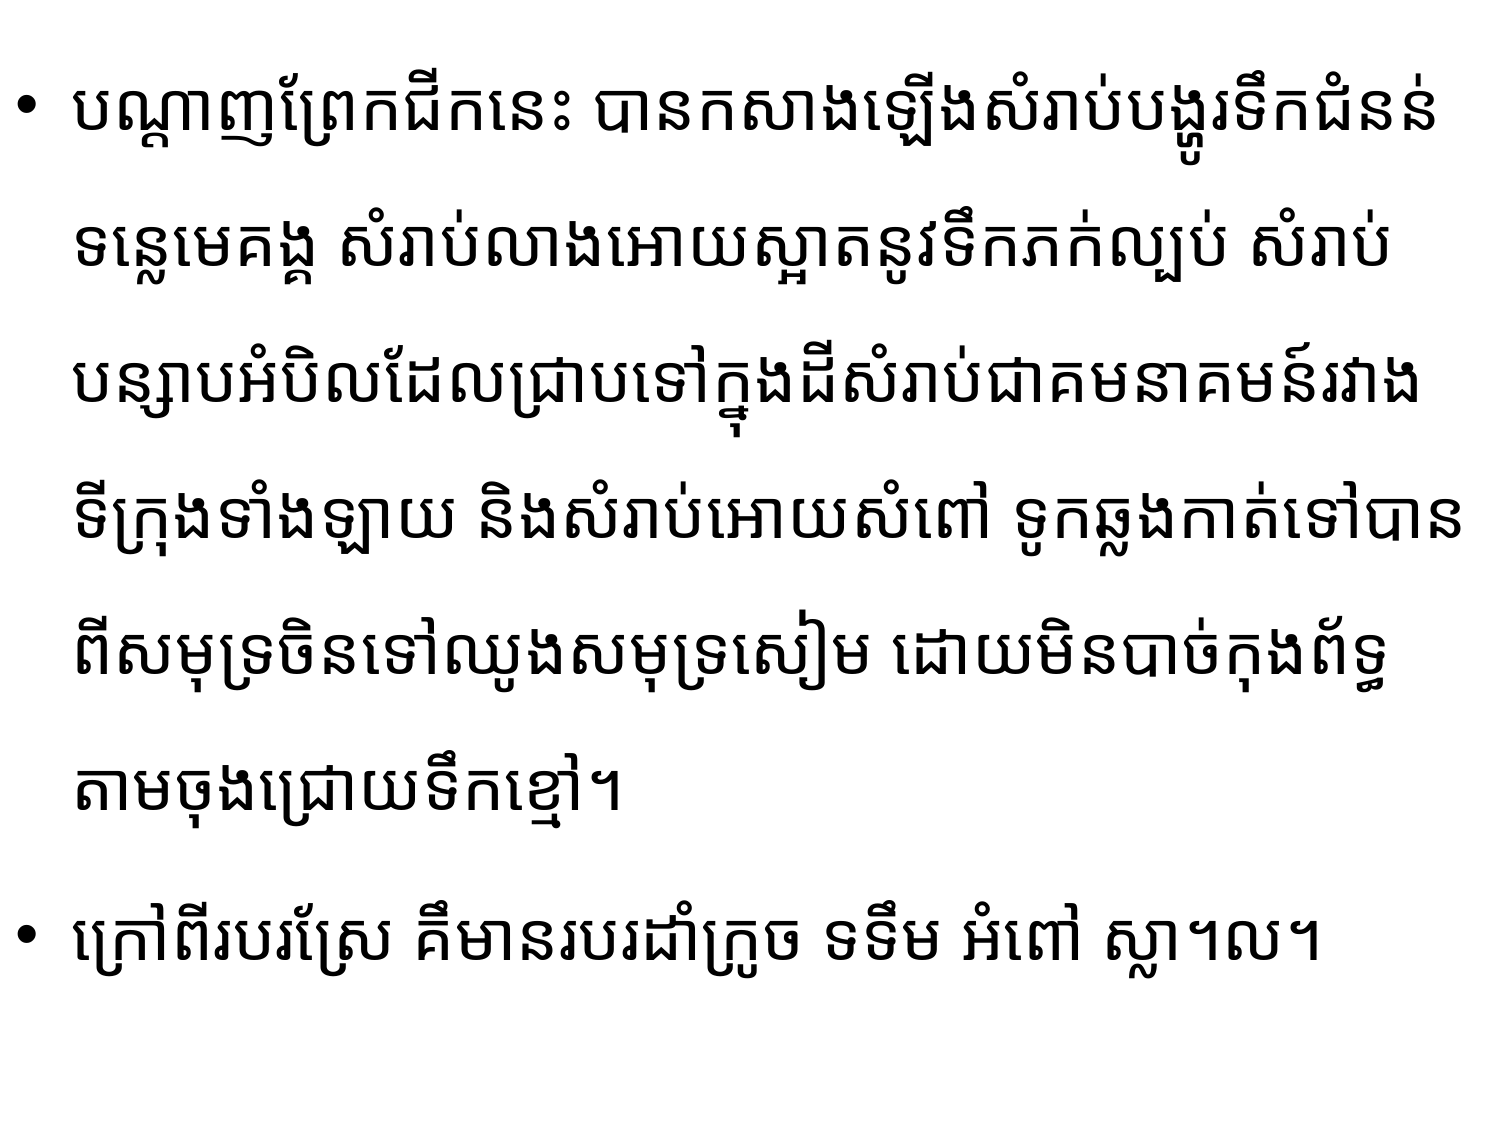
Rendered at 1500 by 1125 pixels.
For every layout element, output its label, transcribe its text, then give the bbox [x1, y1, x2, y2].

list បណ្តាញព្រែក​ជីក​នេះ​ ​បាន​កសាងឡើងសំរាប់​បង្ហូរទឹក​ជំនន់ទន្លេមេគង្គ សំរាប់លាងអោយស្អាតនូវទឹកភក់ល្បប់ សំរាប់​​បន្សាប​អំបិល​ដែលជ្រាប​ទៅក្នុងដីសំរាប់​ជាគមនាគមន៍រវាងទីក្រុងទាំងឡាយ និងសំរាប់អោយសំពៅ ទូក​​ឆ្លង​កាត់ទៅ​បានពីសមុទ្រចិនទៅឈូងសមុទ្រ​សៀម ដោយមិនបាច់កុងព័ទ្ធតាមចុងជ្រោយទឹកខ្មៅ។ ក្រៅ​ពីរបរស្រែ គឹមានរបរដាំក្រូច ទទឹម អំពៅ ស្លា។ល។ [0, 0, 1500, 1125]
